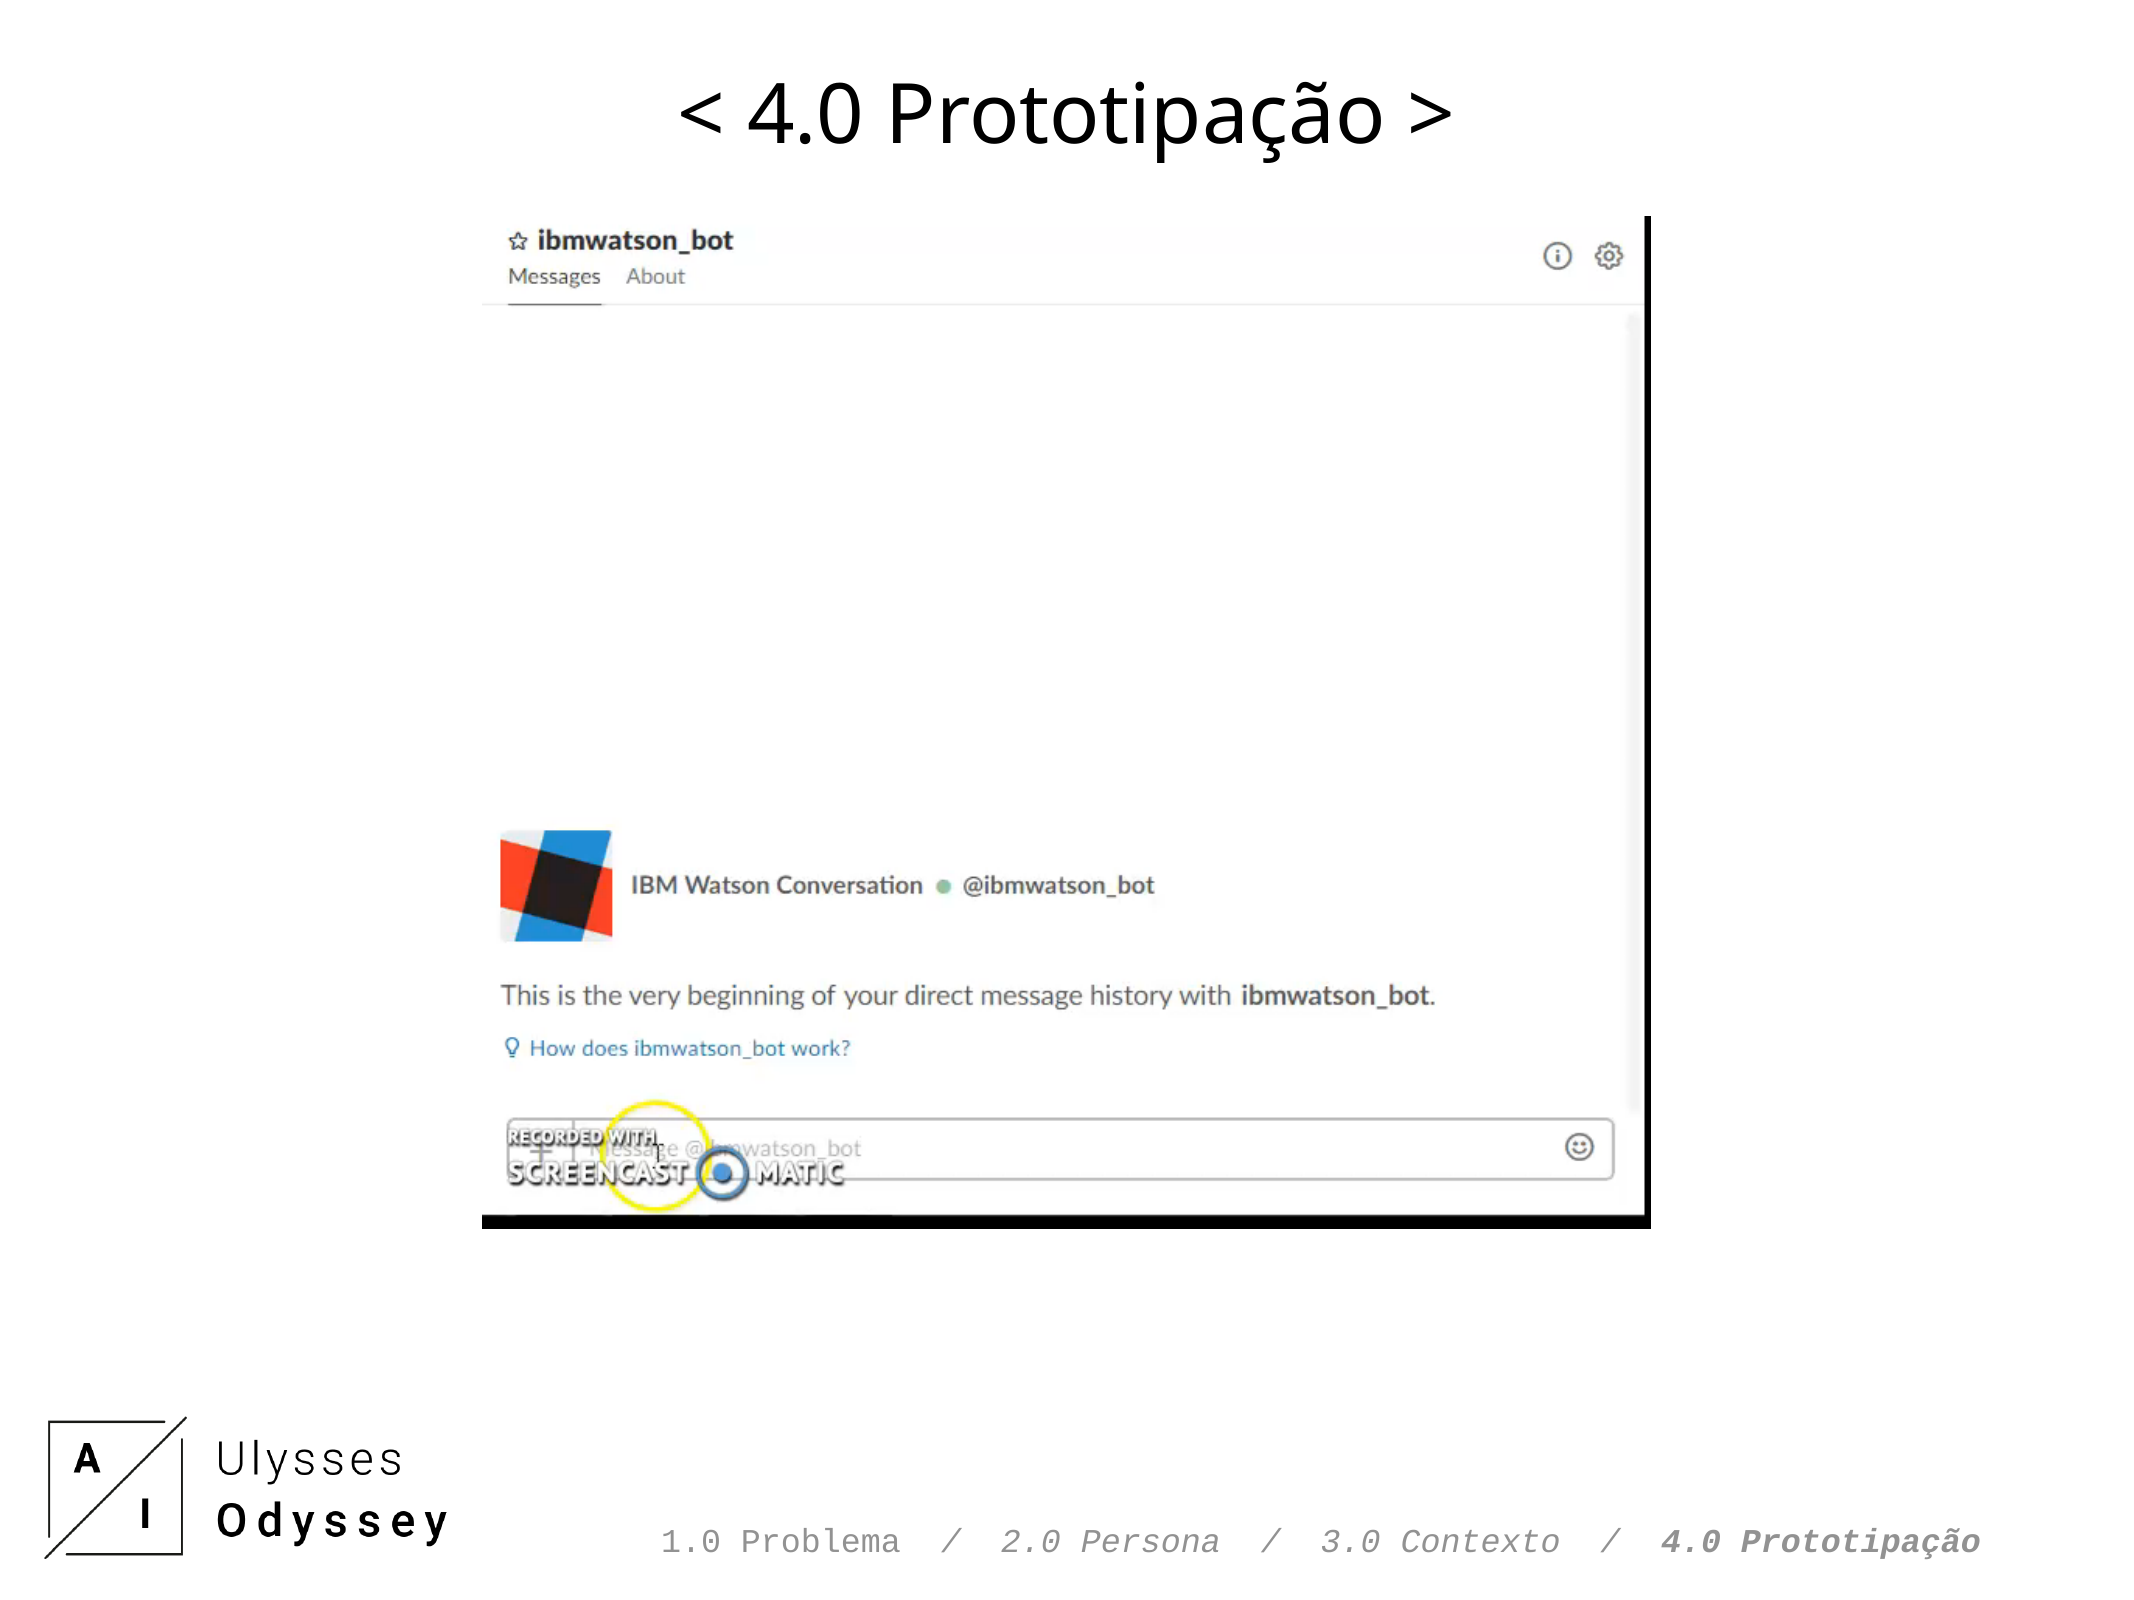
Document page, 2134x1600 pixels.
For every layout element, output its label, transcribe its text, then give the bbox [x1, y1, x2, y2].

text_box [481, 215, 1652, 1230]
text_box 1.0 Problema / 2.0 Persona / 3.0 Contexto / 4.0 Prototipação [534, 1511, 2134, 1568]
text_box < 4.0 Prototipação > [669, 52, 1464, 169]
picture [0, 1228, 534, 1600]
